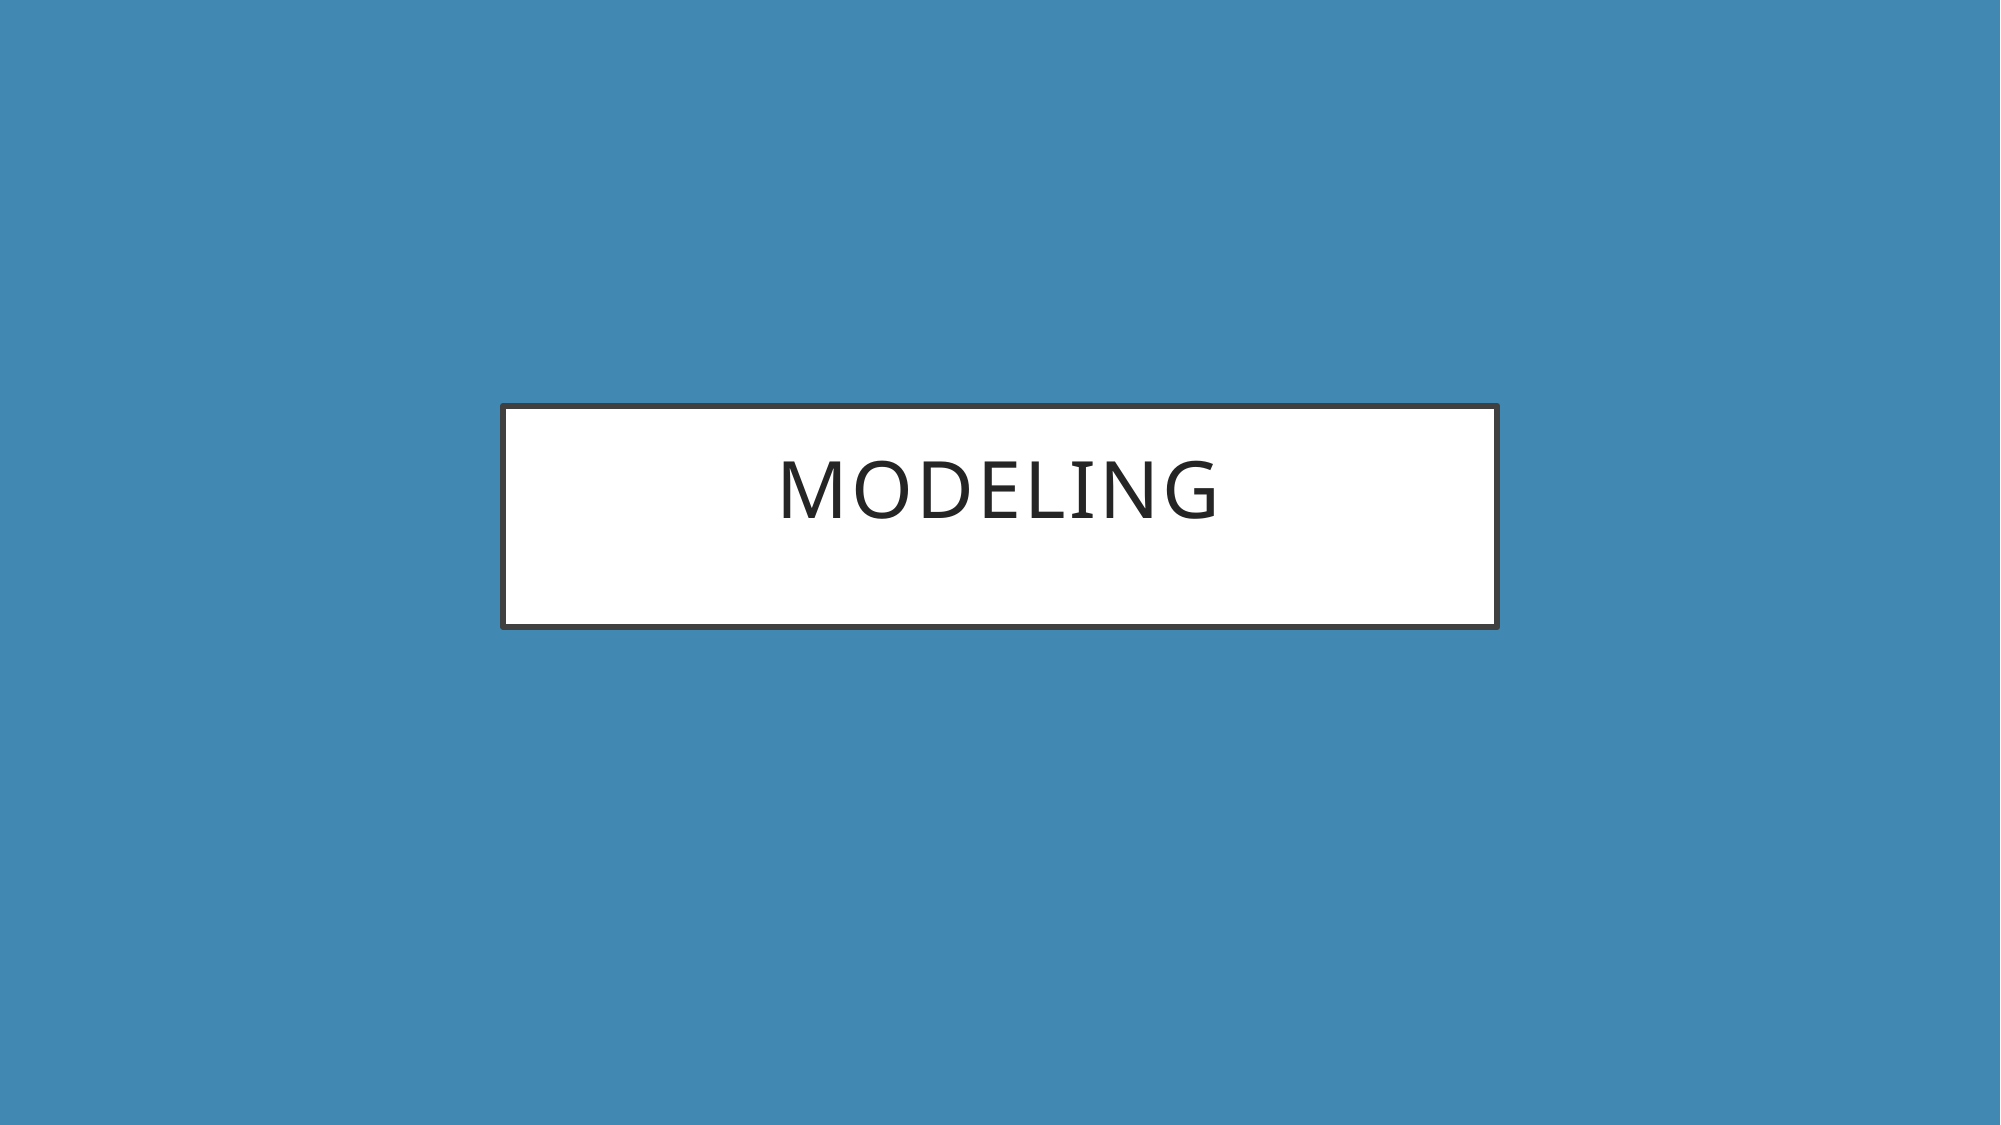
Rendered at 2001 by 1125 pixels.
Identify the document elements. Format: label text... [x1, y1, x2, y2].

title MODELING [503, 405, 1498, 627]
text_box [0, 0, 2000, 1125]
